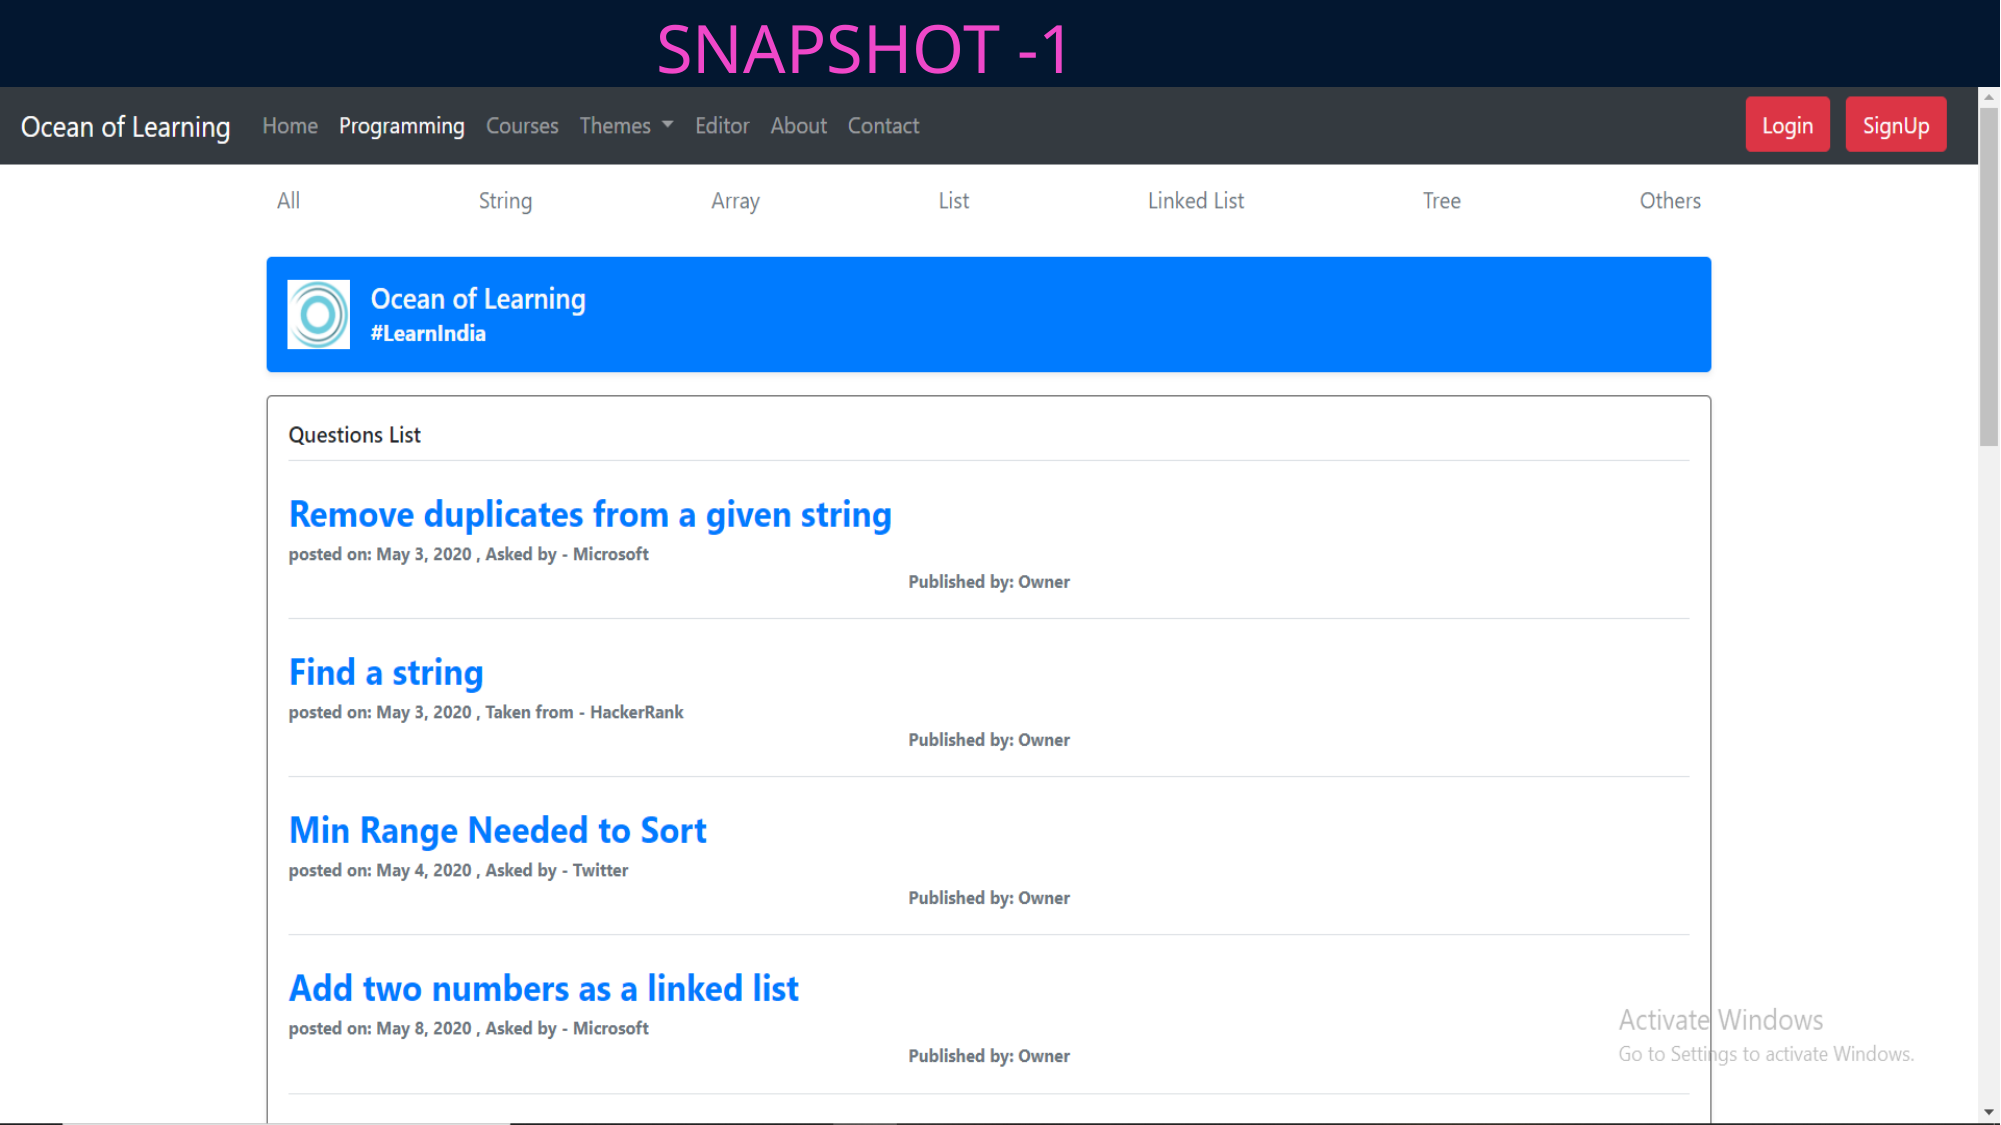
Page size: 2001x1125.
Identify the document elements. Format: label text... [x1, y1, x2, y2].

text_box SNAPSHOT -1 [399, 0, 1350, 87]
picture [0, 87, 2000, 1125]
